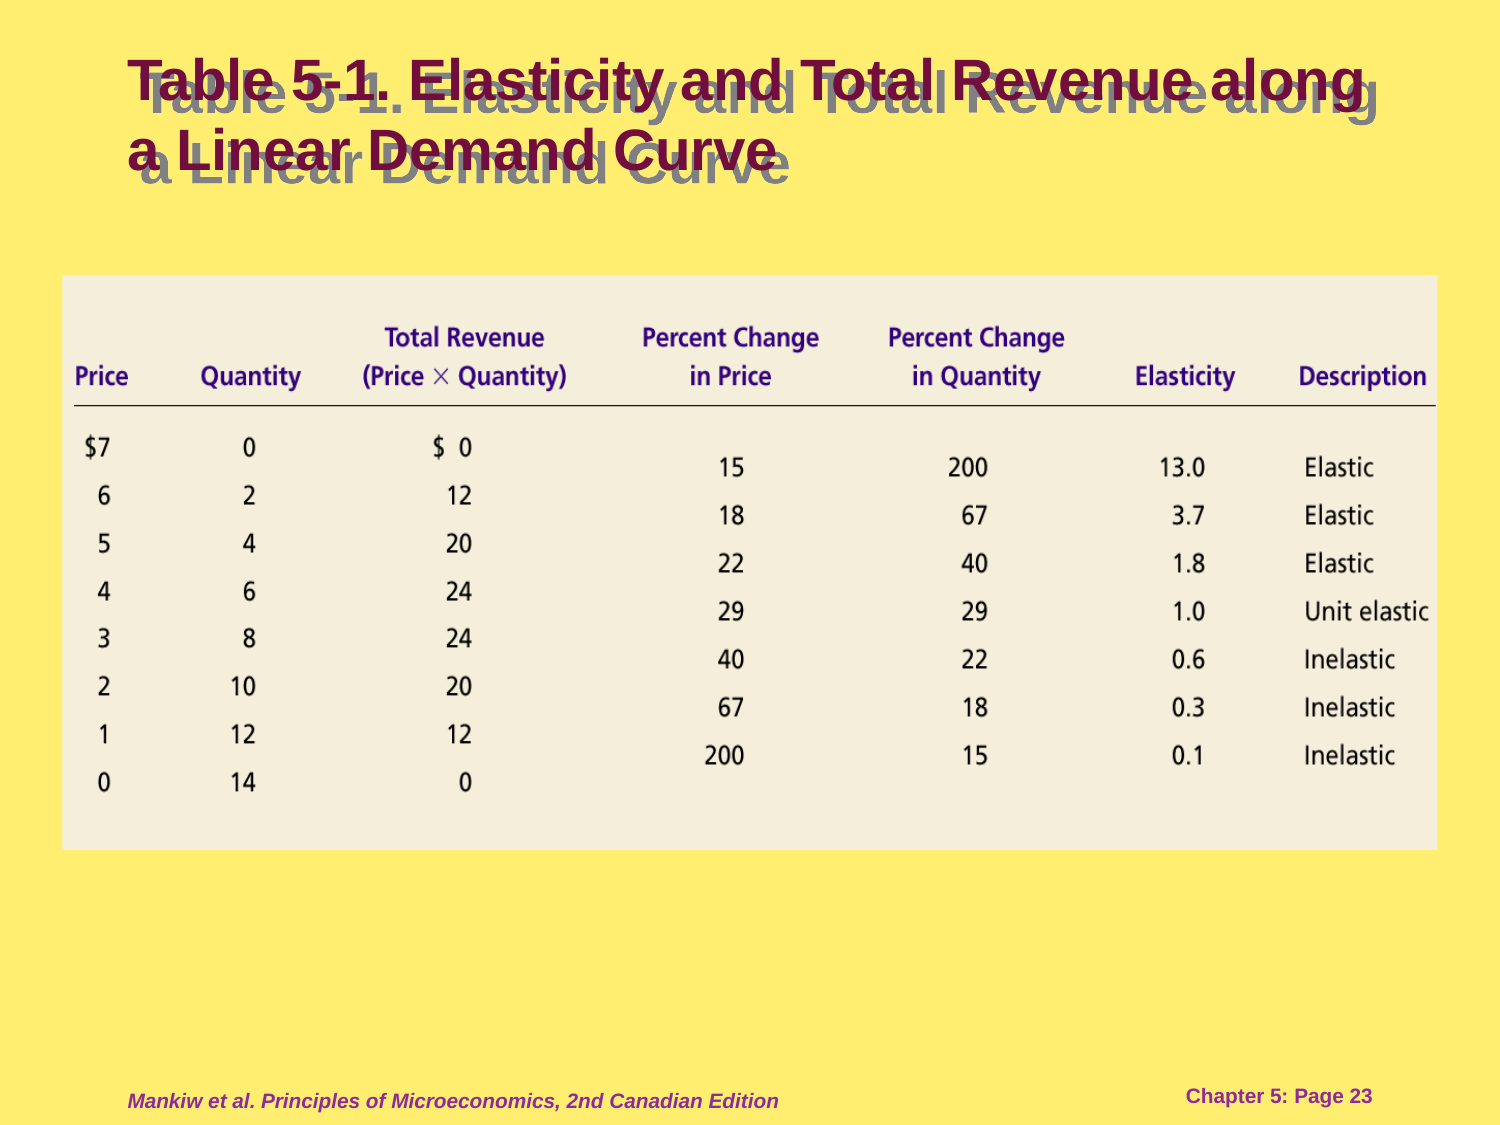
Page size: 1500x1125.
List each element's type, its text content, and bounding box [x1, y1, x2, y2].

text_box [244, 177, 251, 183]
text_box [459, 177, 466, 183]
text_box [228, 177, 235, 183]
text_box [384, 177, 413, 183]
text_box [634, 177, 663, 183]
title Table 5-1. Elasticity and Total Revenue along a Linear Demand Curve [112, 62, 1388, 163]
text_box [345, 177, 352, 183]
text_box [495, 177, 502, 183]
text_box [142, 177, 172, 183]
picture [62, 274, 1438, 851]
text_box [708, 177, 715, 183]
text_box [563, 177, 570, 183]
text_box [579, 177, 605, 183]
slide_number Chapter 5: Page 23 [1074, 1074, 1388, 1113]
text_box [509, 177, 539, 183]
text_box [543, 177, 550, 183]
text_box [736, 177, 748, 183]
text_box [477, 177, 484, 183]
text_box [280, 177, 303, 183]
text_box [764, 177, 787, 183]
text_box [426, 177, 449, 183]
text_box [311, 177, 340, 183]
text_box [673, 177, 699, 183]
footer Mankiw et al. Principles of Microeconomics, 2nd Canadian Edition [112, 1074, 1001, 1125]
text_box [193, 177, 222, 183]
